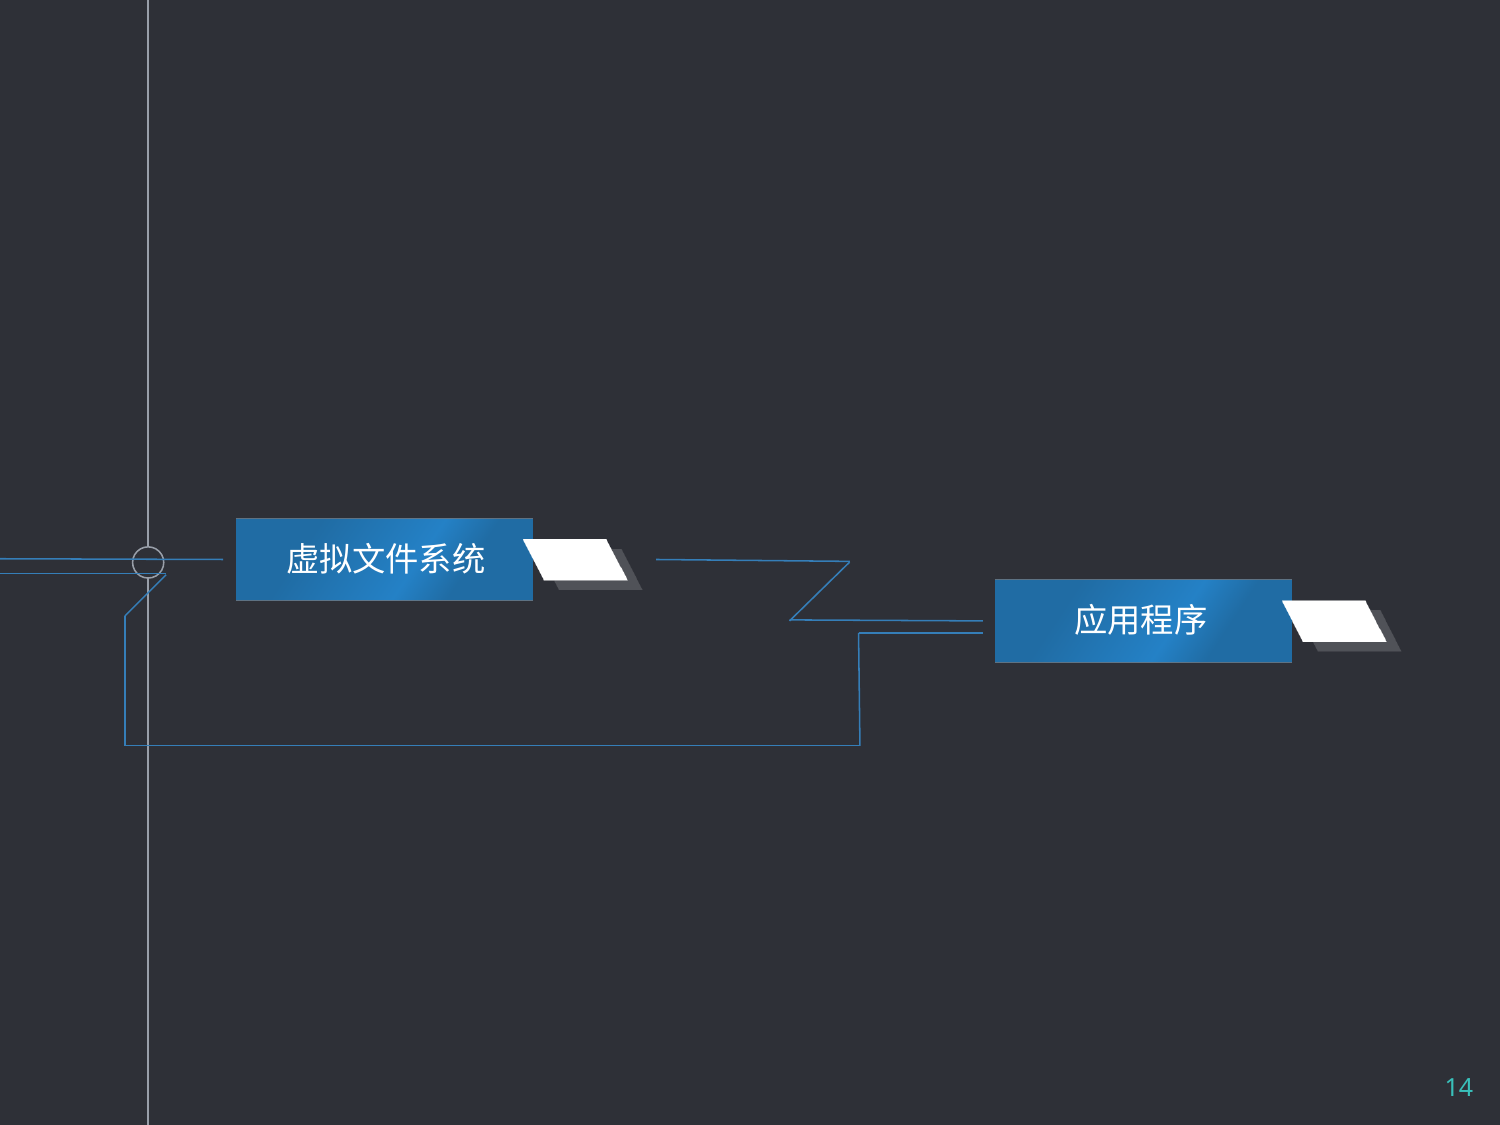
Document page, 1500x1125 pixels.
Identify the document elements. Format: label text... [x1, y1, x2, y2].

picture [222, 501, 657, 618]
slide_number 14 [1398, 1056, 1489, 1125]
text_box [655, 559, 983, 622]
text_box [124, 574, 167, 617]
picture [982, 563, 1417, 679]
